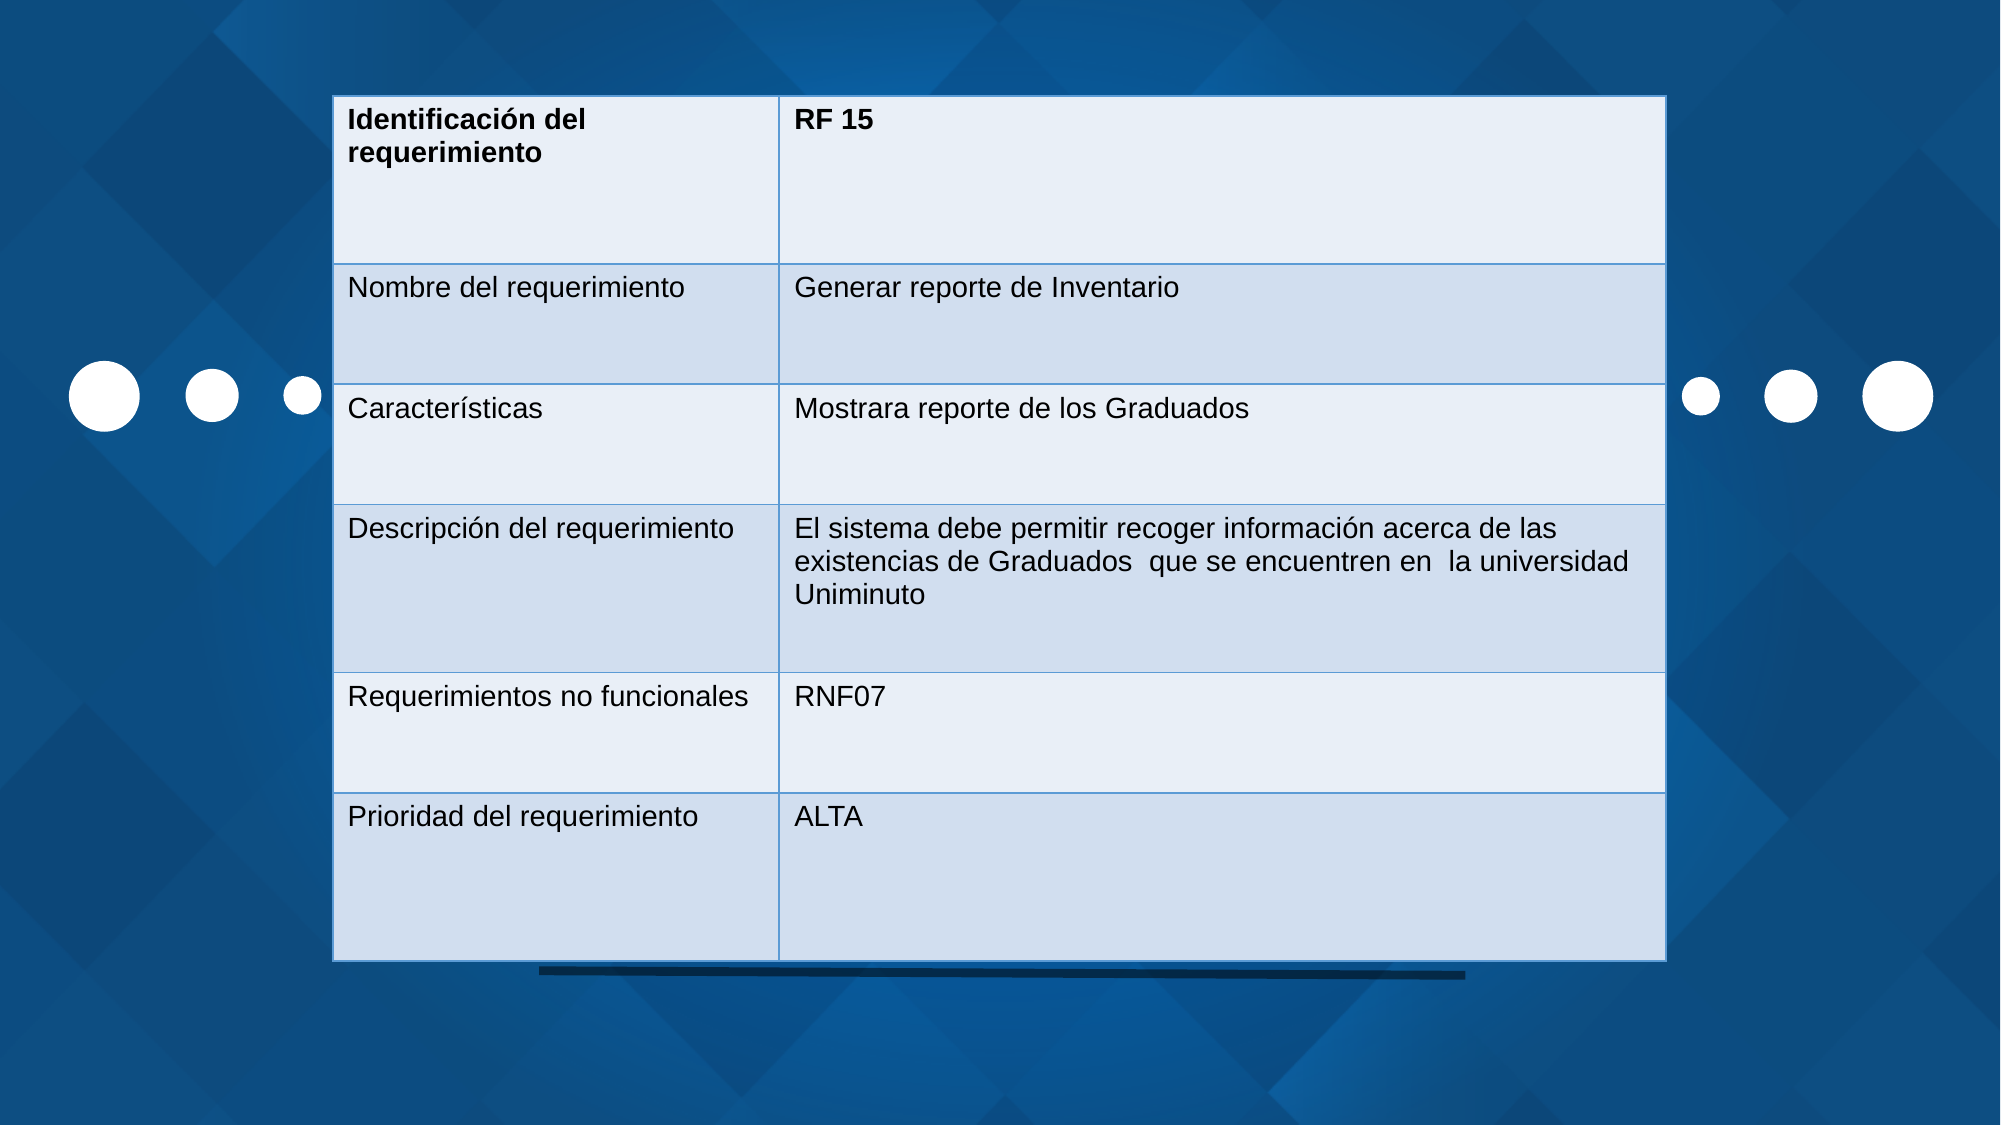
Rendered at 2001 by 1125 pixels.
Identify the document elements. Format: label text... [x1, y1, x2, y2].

table_cell Generar reporte de Inventario [780, 265, 1665, 383]
table_cell ALTA [780, 794, 1665, 960]
table_cell Mostrara reporte de los Graduados [780, 385, 1665, 504]
table_cell RNF07 [780, 673, 1665, 792]
table_cell Requerimientos no funcionales [334, 673, 778, 792]
table_header RF 15 [780, 97, 1665, 263]
table_cell Nombre del requerimiento [334, 265, 778, 383]
table_cell Prioridad del requerimiento [334, 794, 778, 960]
picture [0, 0, 2001, 1125]
table_cell Características [334, 385, 778, 504]
table_header Identificación del requerimiento [334, 97, 778, 263]
table_cell El sistema debe permitir recoger información acerca de las existencias de Graduados que se encuentren en la universidad Uniminuto [780, 505, 1665, 672]
table_cell Descripción del requerimiento [334, 505, 778, 672]
